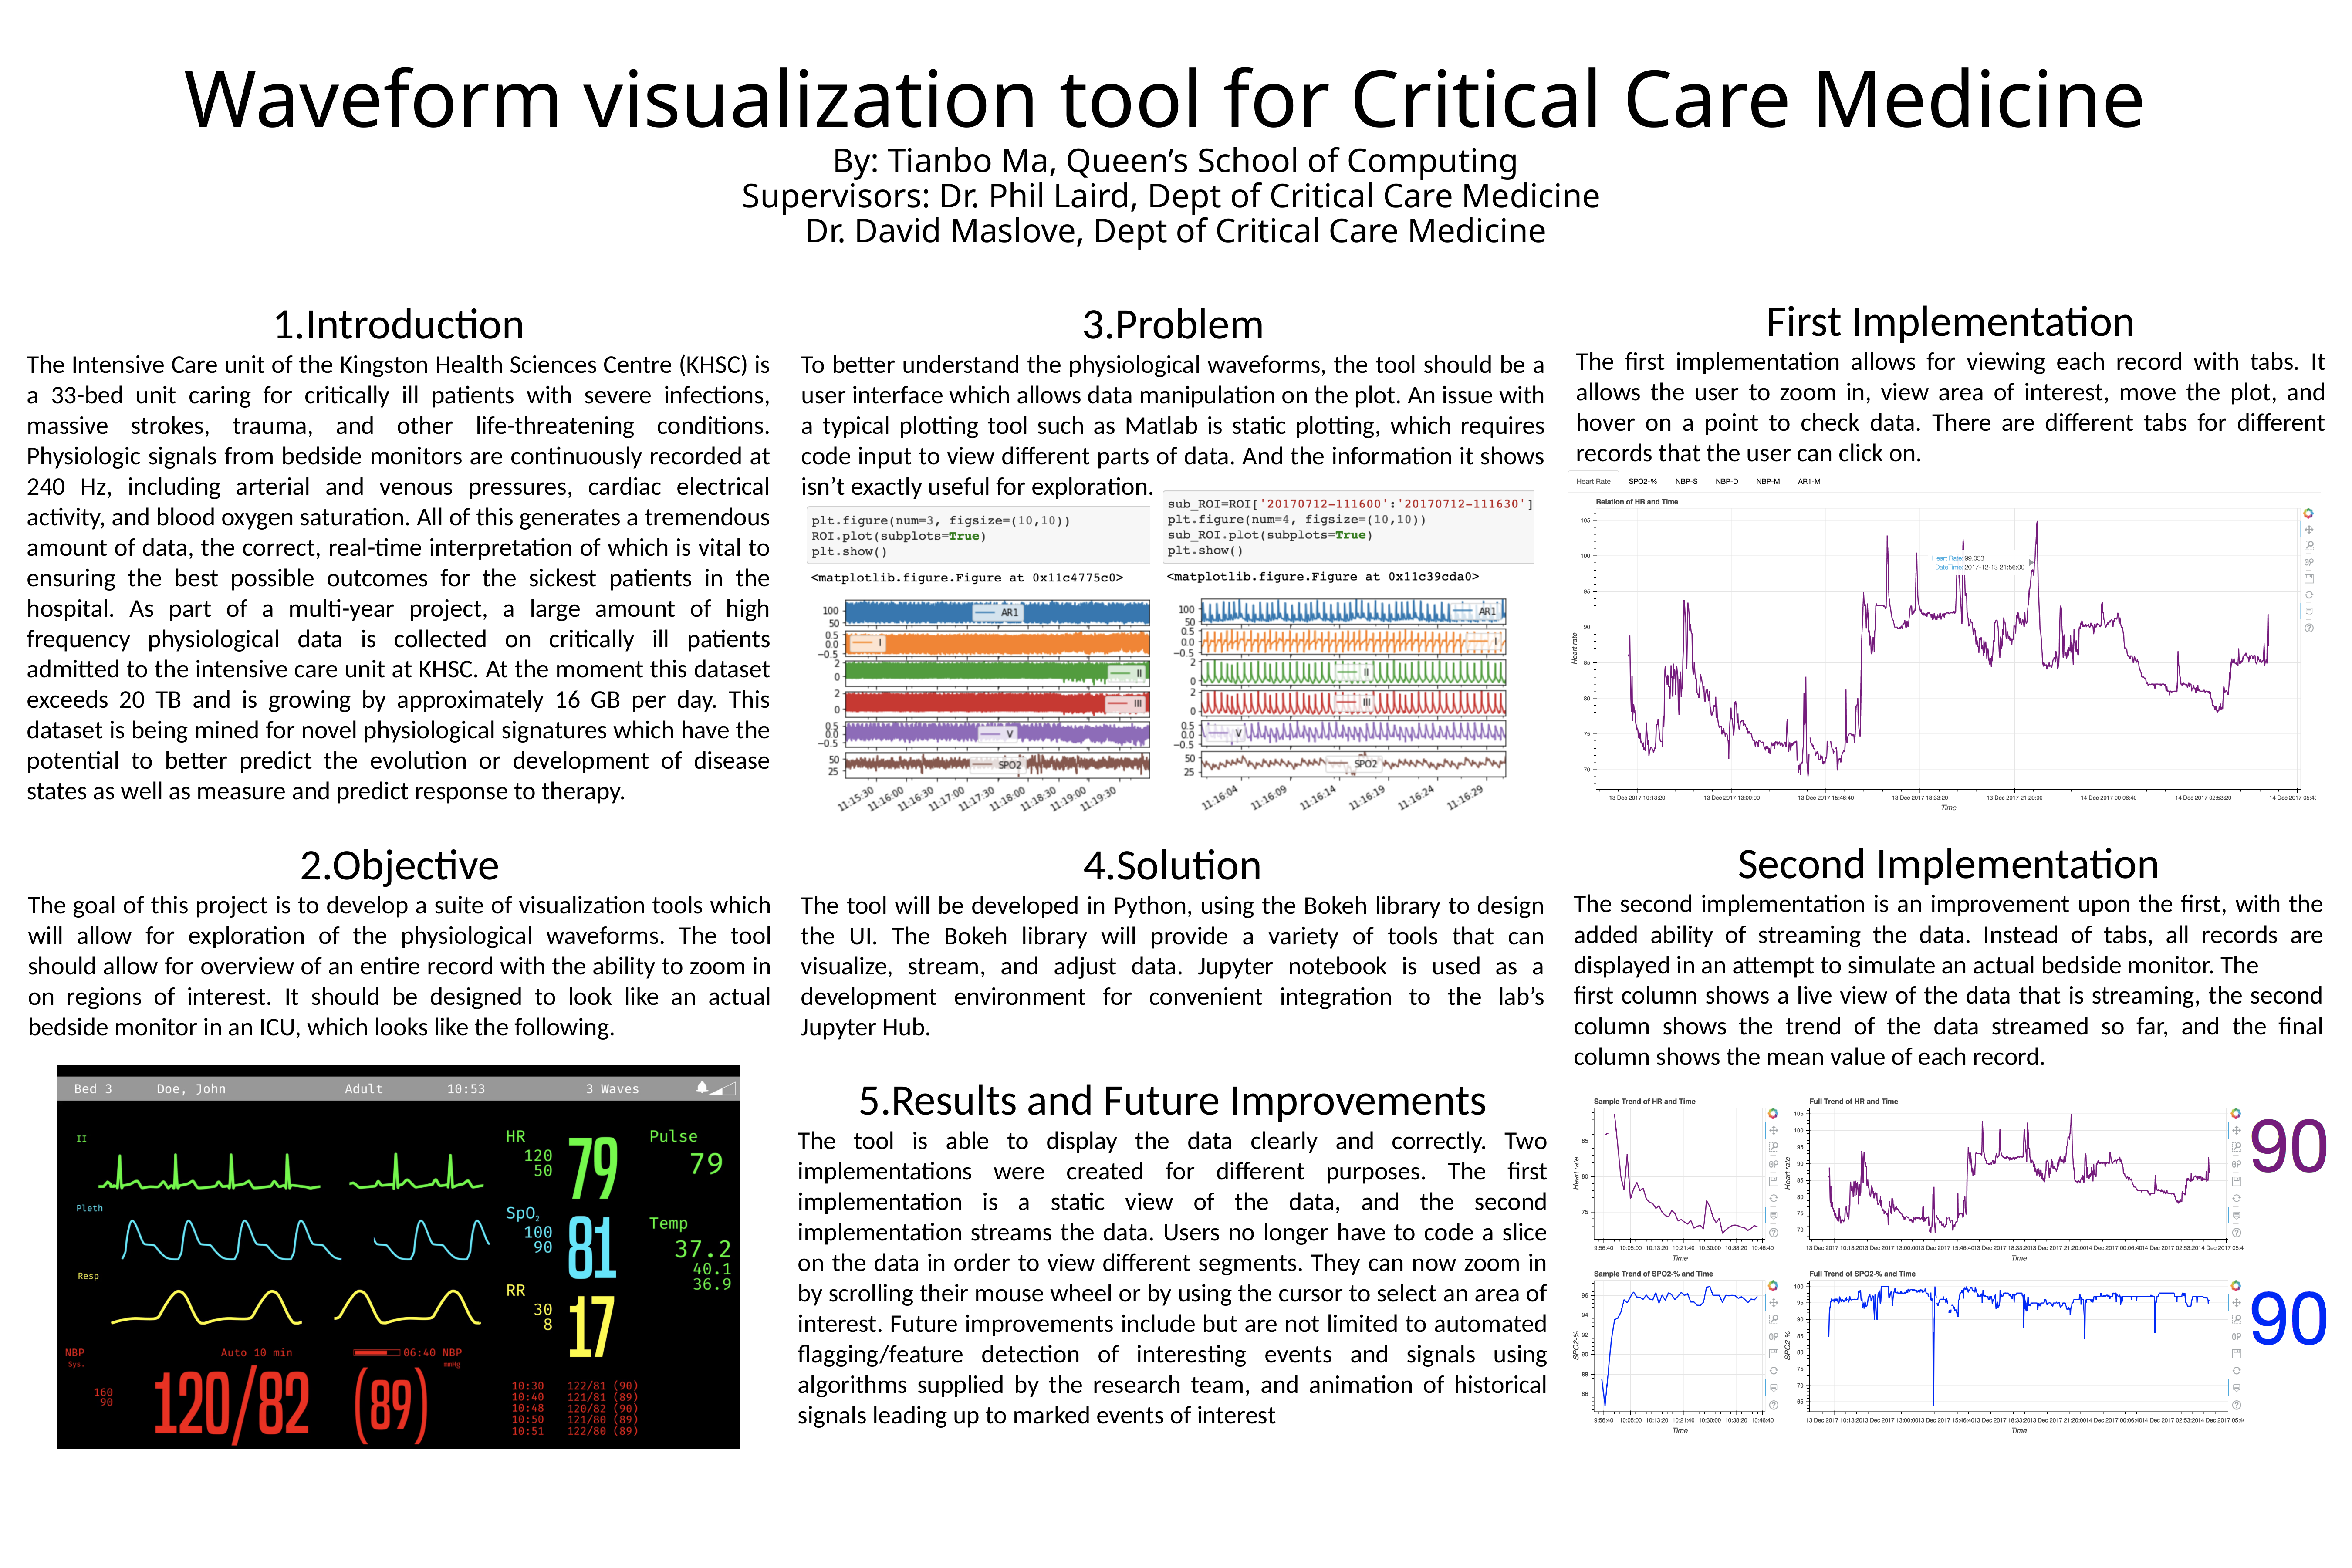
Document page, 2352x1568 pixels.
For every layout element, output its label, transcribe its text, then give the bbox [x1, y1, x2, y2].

text_box 3.Problem To better understand the physiological waveforms, the tool should be a user interface which allows data manipulation on the plot. An issue with a typical plotting tool such as Matlab is static plotting, which requires code input to view different parts of data. And the information it shows isn’t exactly useful for exploration. [795, 292, 1552, 504]
picture [1564, 463, 2321, 814]
text_box 4.Solution The tool will be developed in Python, using the Bokeh library to design the UI. The Bokeh library will provide a variety of tools that can visualize, stream, and adjust data. Jupyter notebook is used as a development environment for convenient integration to the lab’s Jupyter Hub. [794, 833, 1551, 1044]
picture [57, 1065, 740, 1449]
picture [1163, 490, 1534, 811]
title Waveform visualization tool for Critical Care Medicine By: Tianbo Ma, Queen’s School of Computing Supervisors: Dr. Phil Laird, Dept of Critical Care Medicine Dr. David Maslove, Dept of Critical Care Medicine [176, 30, 2176, 253]
text_box 5.Results and Future Improvements The tool is able to display the data clearly and correctly. Two implementations were created for different purposes. The first implementation is a static view of the data, and the second implementation streams the data. Users no longer have to code a slice on the data in order to view different segments. They can now zoom in by scrolling their mouse wheel or by using the cursor to select an area of interest. Future improvements include but are not limited to automated flagging/feature detection of interesting events and signals using algorithms supplied by the research team, and animation of historical signals leading up to marked events of interest [791, 1068, 1554, 1432]
text_box 2.Objective The goal of this project is to develop a suite of visualization tools which will allow for exploration of the physiological waveforms. The tool should allow for overview of an entire record with the ability to zoom in on regions of interest. It should be designed to look like an actual bedside monitor in an ICU, which looks like the following. [21, 833, 778, 1044]
picture [1562, 1087, 2336, 1437]
text_box 1.Introduction The Intensive Care unit of the Kingston Health Sciences Centre (KHSC) is a 33-bed unit caring for critically ill patients with severe infections, massive strokes, trauma, and other life-threatening conditions. Physiologic signals from bedside monitors are continuously recorded at 240 Hz, including arterial and venous pressures, cardiac electrical activity, and blood oxygen saturation. All of this generates a tremendous amount of data, the correct, real-time interpretation of which is vital to ensuring the best possible outcomes for the sickest patients in the hospital. As part of a multi-year project, a large amount of high frequency physiological data is collected on critically ill patients admitted to the intensive care unit at KHSC. At the moment this dataset exceeds 20 TB and is growing by approximately 16 GB per day. This dataset is being mined for novel physiological signatures which have the potential to better predict the evolution or development of disease states as well as measure and predict response to therapy. [20, 292, 777, 808]
picture [807, 506, 1150, 814]
text_box First Implementation The first implementation allows for viewing each record with tabs. It allows the user to zoom in, view area of interest, move the plot, and hover on a point to check data. There are different tabs for different records that the user can click on. [1569, 289, 2333, 470]
text_box Second Implementation The second implementation is an improvement upon the first, with the added ability of streaming the data. Instead of tabs, all records are displayed in an attempt to simulate an actual bedside monitor. The first column shows a live view of the data that is streaming, the second column shows the trend of the data streamed so far, and the final column shows the mean value of each record. [1567, 831, 2331, 1073]
